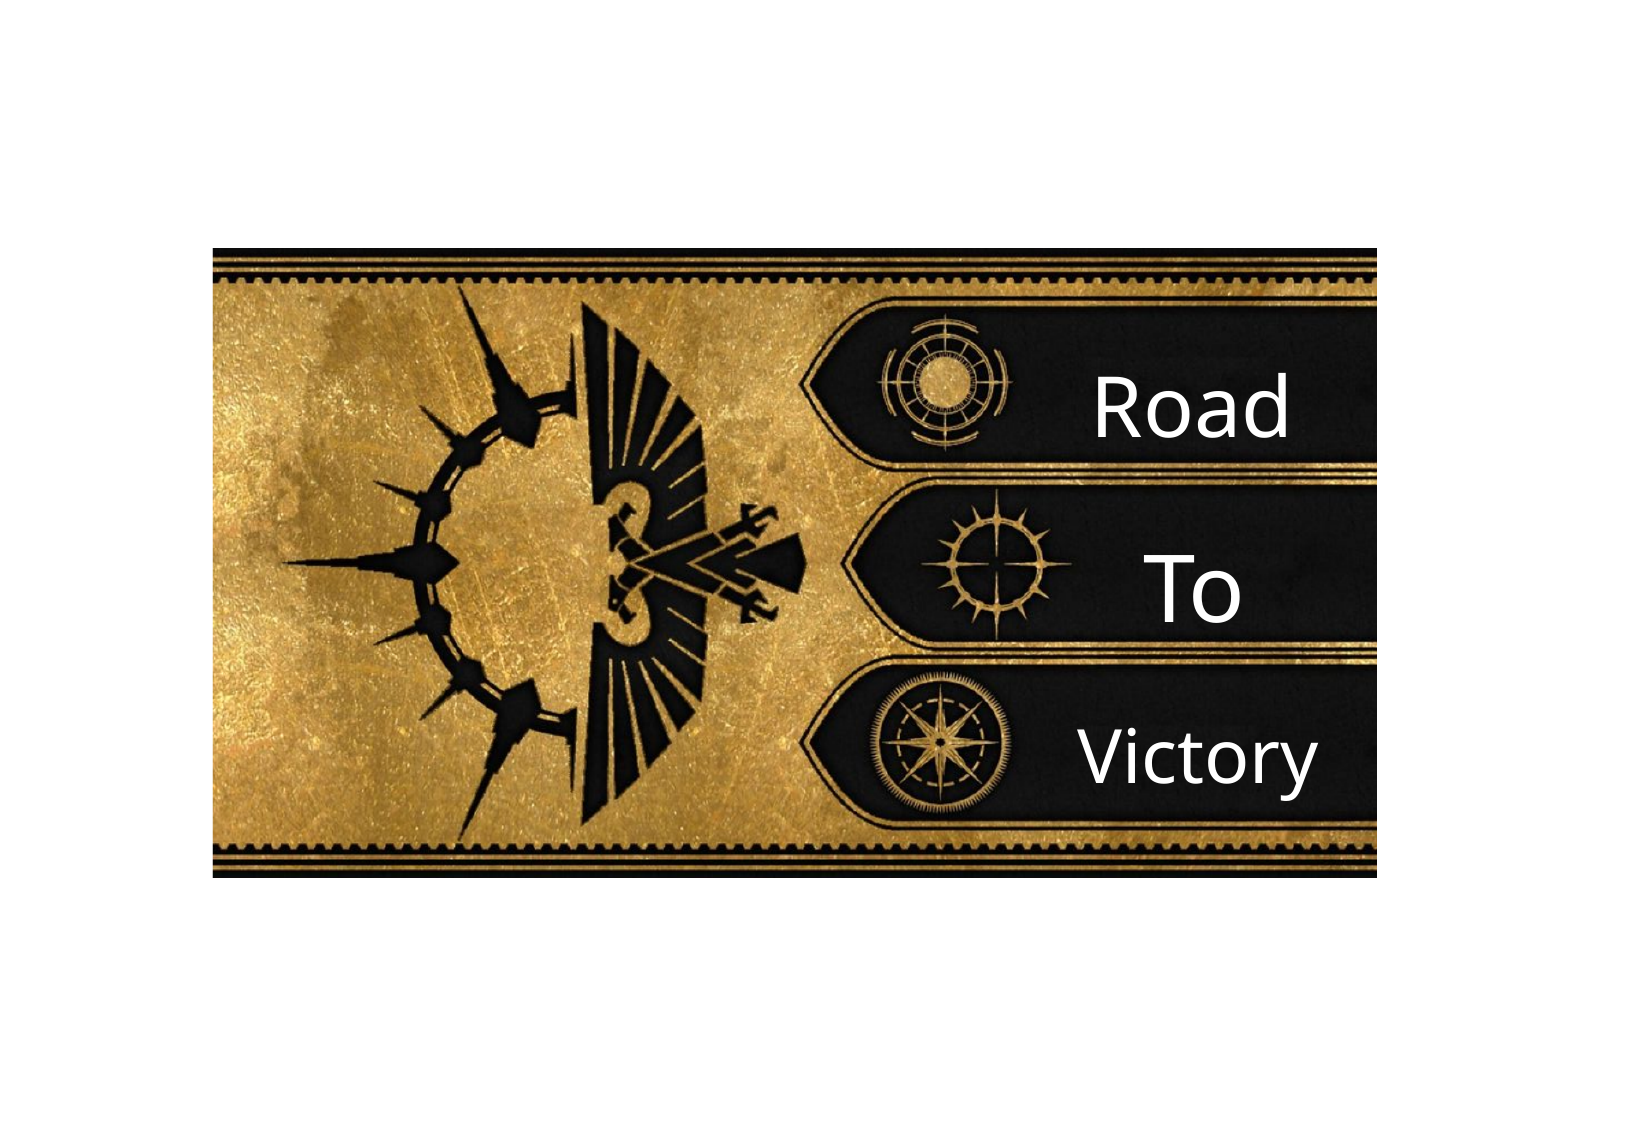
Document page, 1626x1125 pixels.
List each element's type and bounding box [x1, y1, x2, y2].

text_box [212, 247, 1377, 878]
